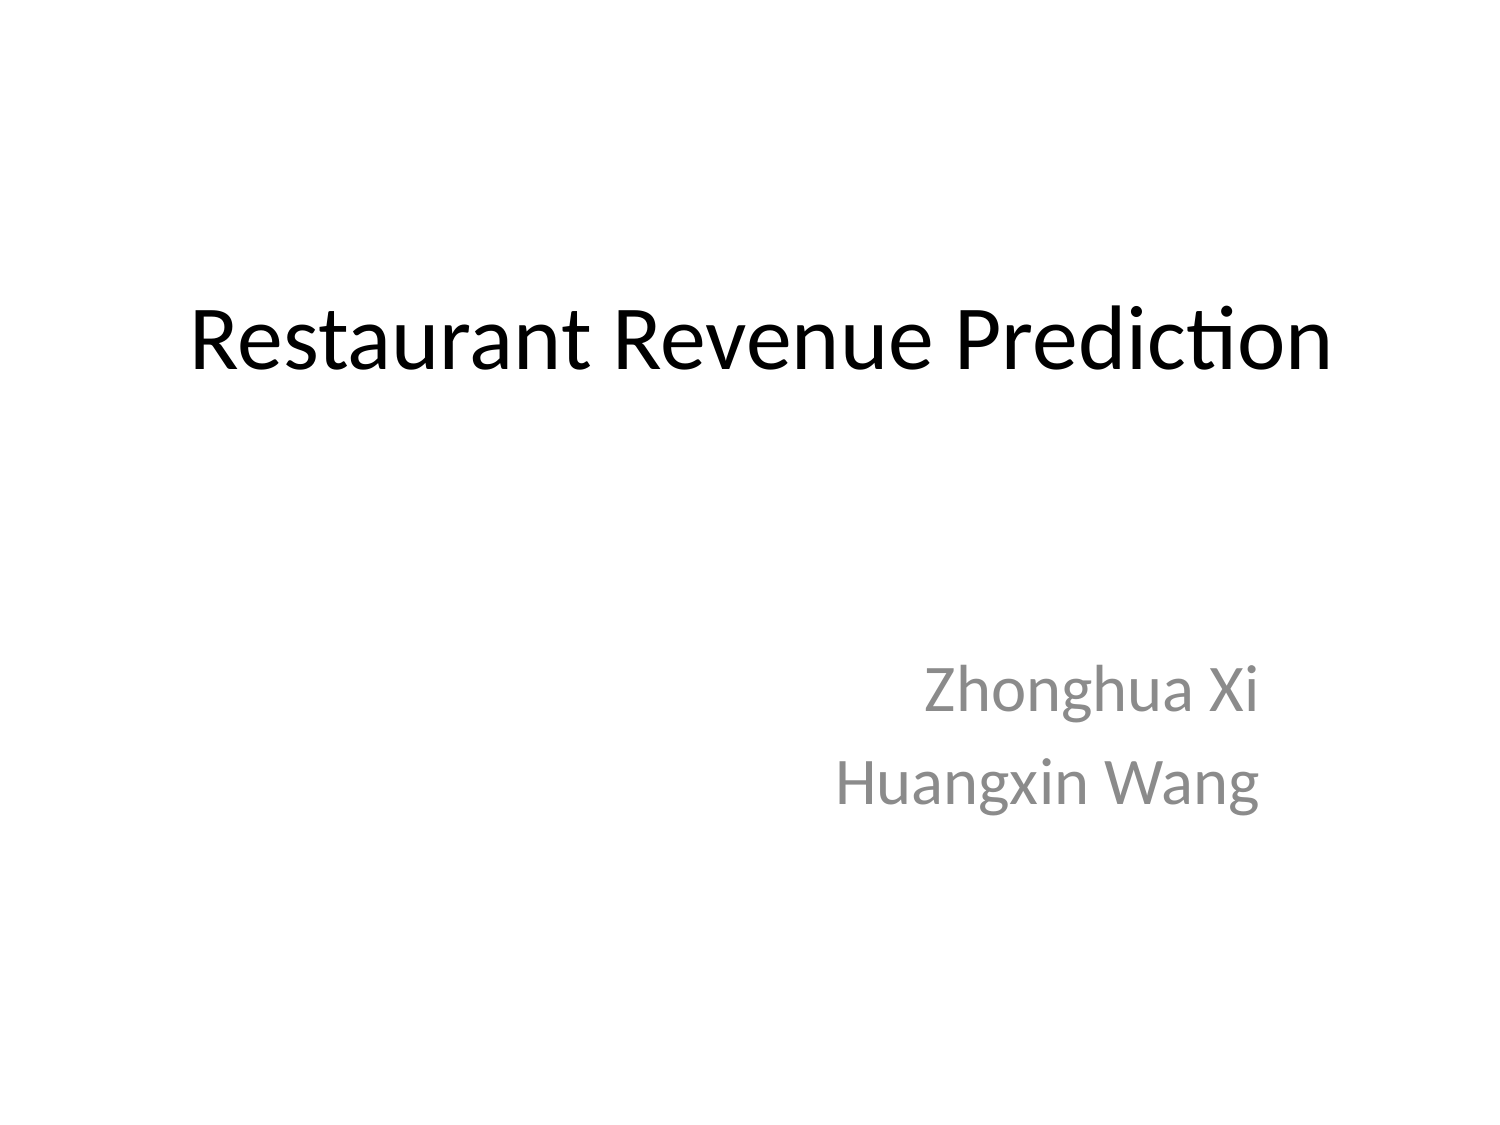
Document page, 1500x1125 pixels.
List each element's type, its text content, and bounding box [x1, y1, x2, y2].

subtitle Zhonghua Xi Huangxin Wang [225, 637, 1275, 925]
title Restaurant Revenue Prediction [125, 212, 1400, 454]
